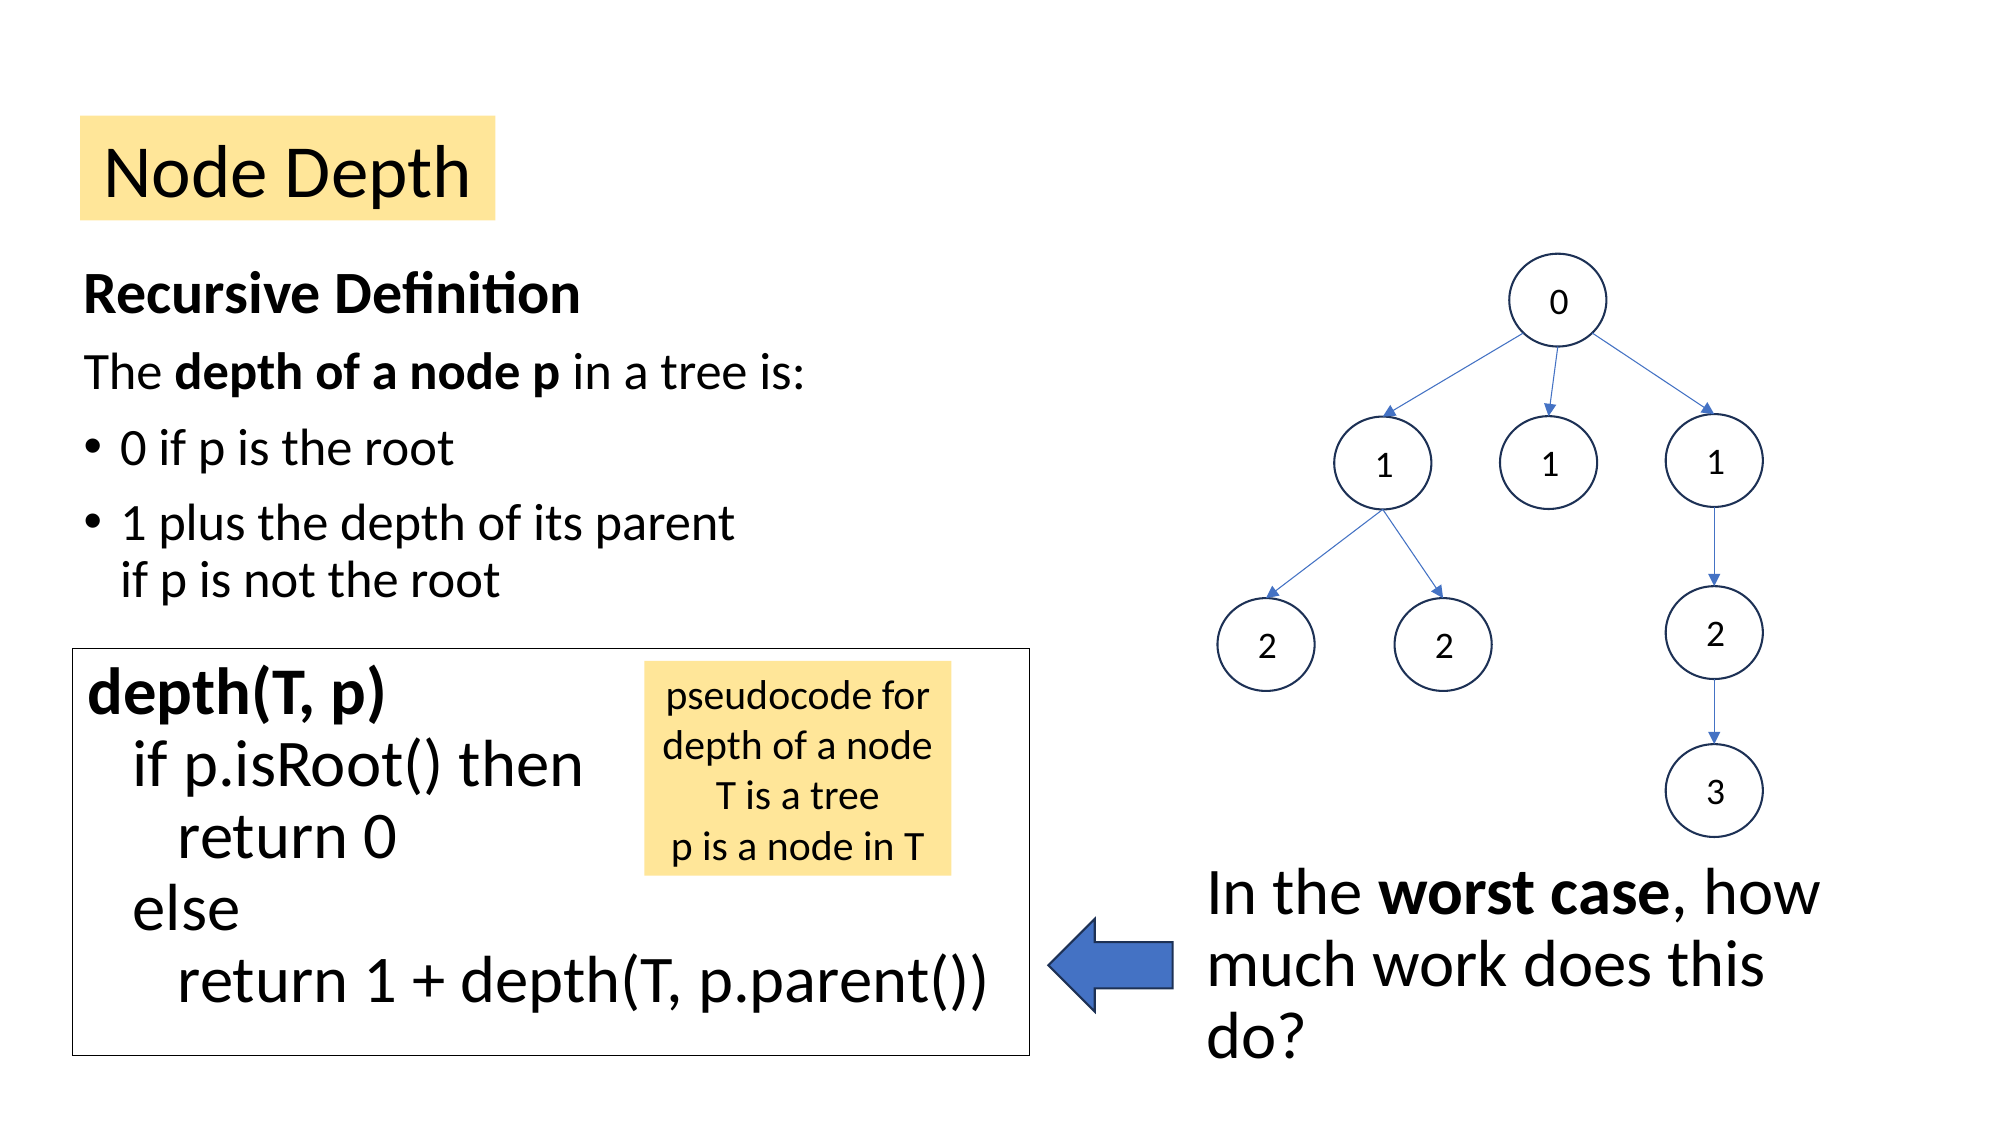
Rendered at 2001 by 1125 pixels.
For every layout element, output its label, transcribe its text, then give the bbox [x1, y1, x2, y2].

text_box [1368, 598, 1521, 691]
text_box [1191, 598, 1344, 691]
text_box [1265, 509, 1382, 599]
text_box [1308, 416, 1460, 510]
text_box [1382, 509, 1444, 599]
text_box depth(T, p) if p.isRoot() then return 0 else return 1 + depth(T, p.parent()) [72, 648, 1030, 1056]
text_box Node Depth [80, 115, 496, 221]
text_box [1639, 586, 1792, 679]
text_box [1046, 916, 1174, 1015]
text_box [1639, 414, 1792, 507]
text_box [1592, 332, 1715, 415]
text_box In the worst case, how much work does this do? [1191, 849, 1855, 1081]
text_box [1474, 416, 1626, 509]
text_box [1639, 744, 1792, 837]
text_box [1548, 346, 1558, 417]
text_box pseudocode for depth of a node T is a tree p is a node in T [644, 660, 952, 876]
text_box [1382, 332, 1524, 417]
list Recursive Definition The depth of a node p in a tree is: 0 if p is the root 1 plus the depth of its parent if p is not the root [68, 253, 909, 617]
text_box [1483, 253, 1635, 347]
